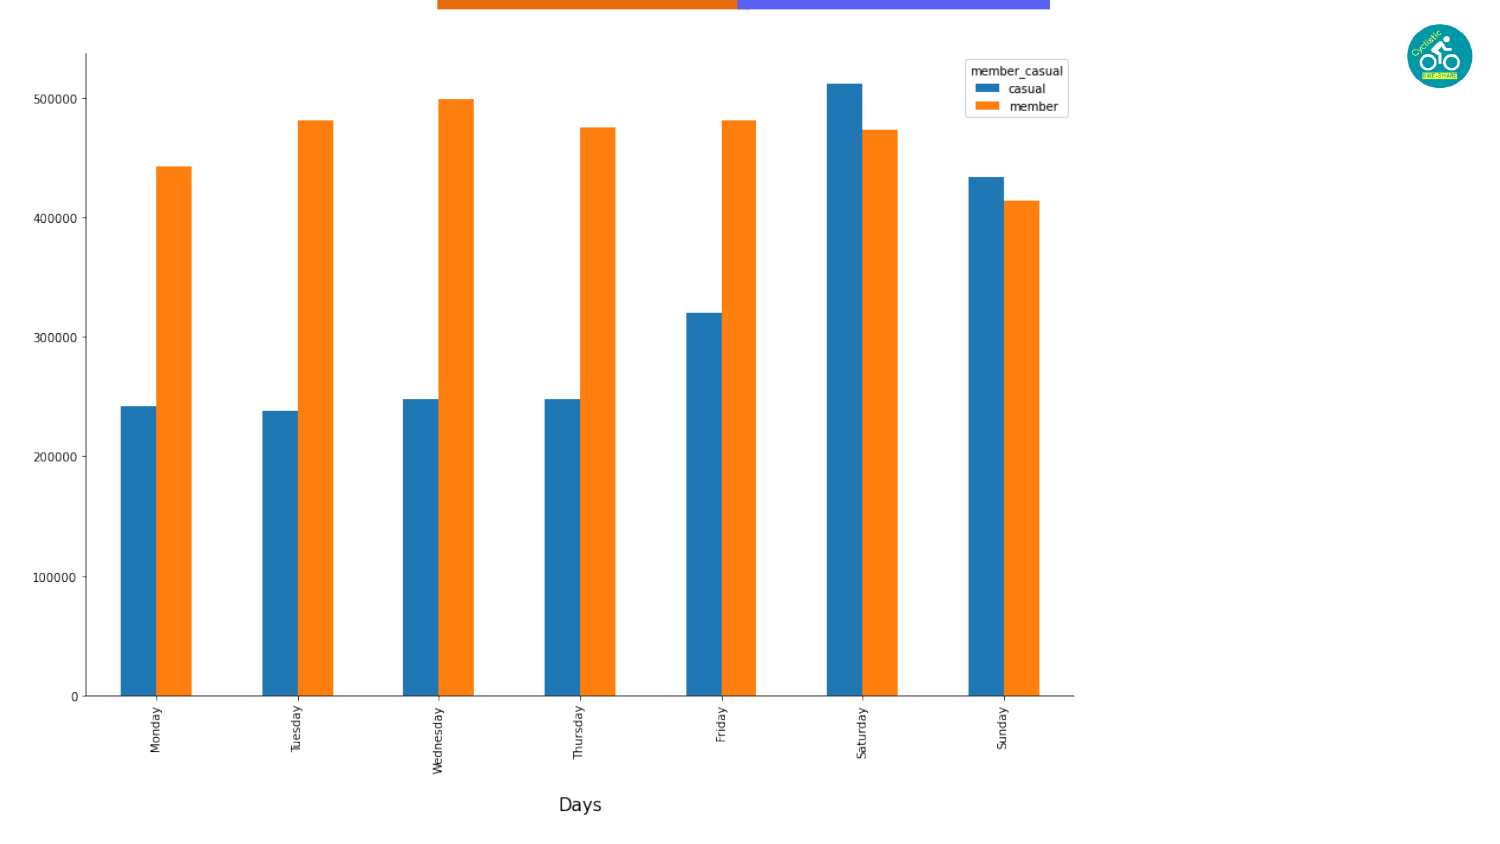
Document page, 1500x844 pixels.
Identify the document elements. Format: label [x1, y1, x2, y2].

text_box [435, 0, 735, 11]
picture [24, 46, 1082, 822]
picture [1404, 21, 1476, 91]
text_box [735, 0, 1052, 11]
